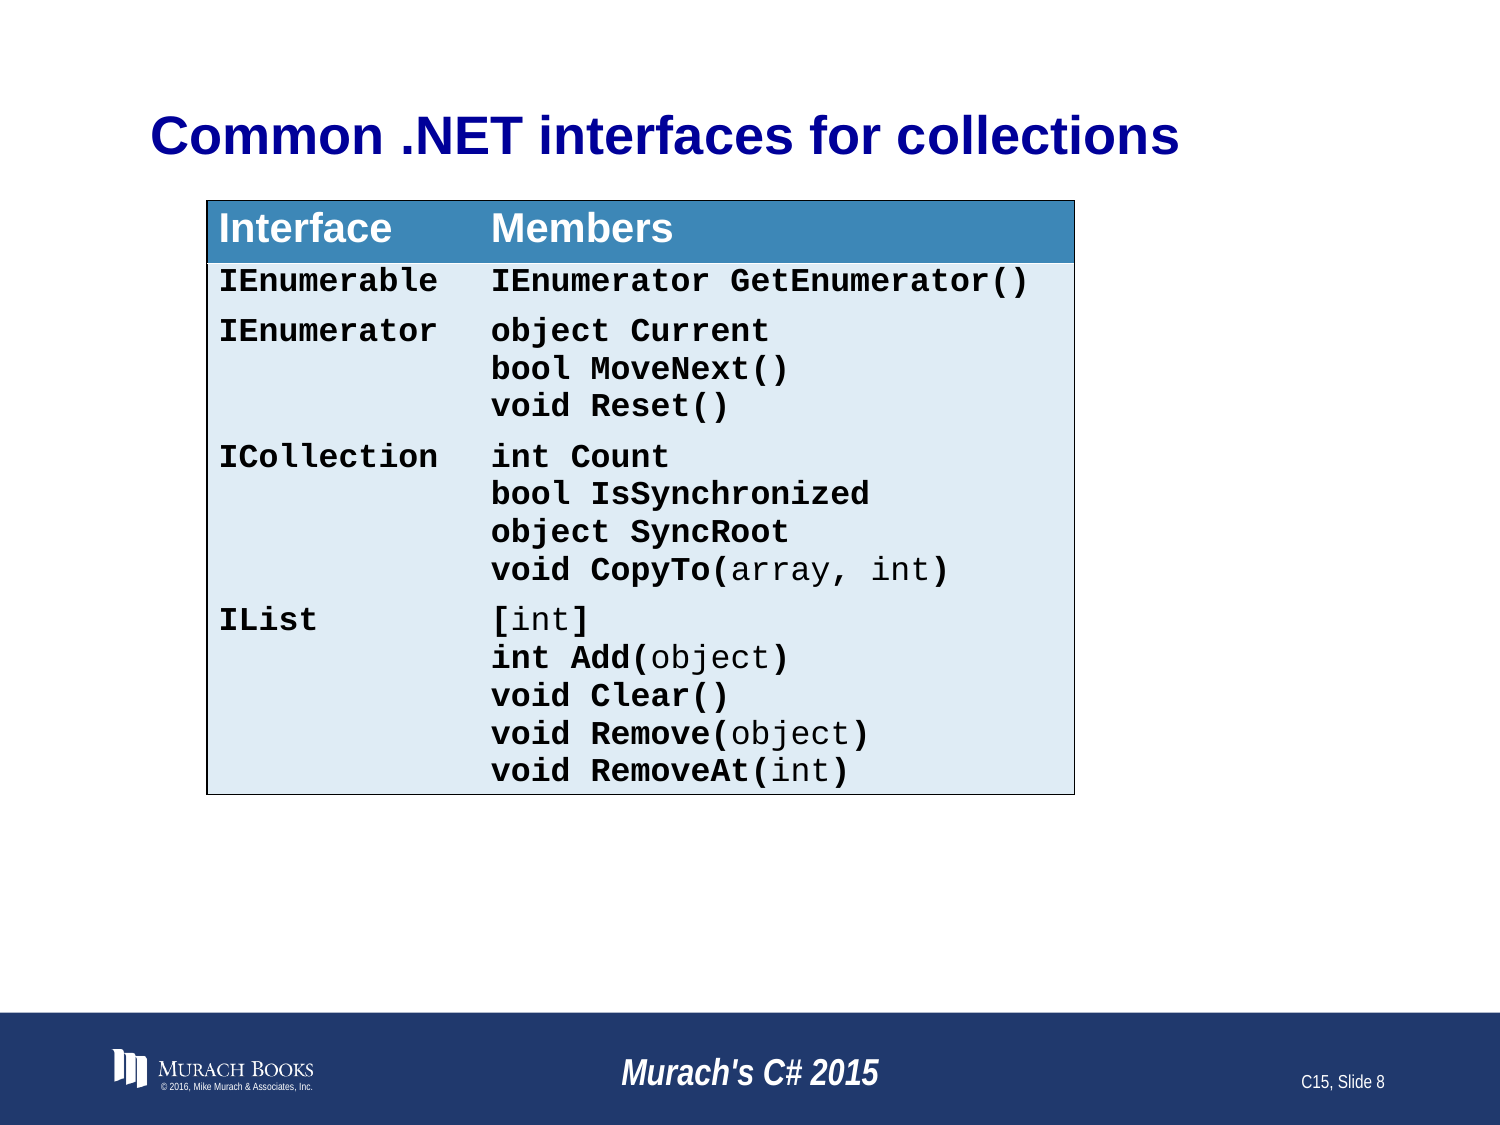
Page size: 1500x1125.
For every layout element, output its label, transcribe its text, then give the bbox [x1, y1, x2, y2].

slide_number Murach's C# 2015 [463, 1025, 1050, 1100]
title Common .NET interfaces for collections [150, 99, 1350, 166]
slide_number C15, Slide 8 [1087, 1025, 1400, 1100]
footer © 2016, Mike Murach & Associates, Inc. [12, 1025, 463, 1100]
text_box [162, 187, 1361, 808]
